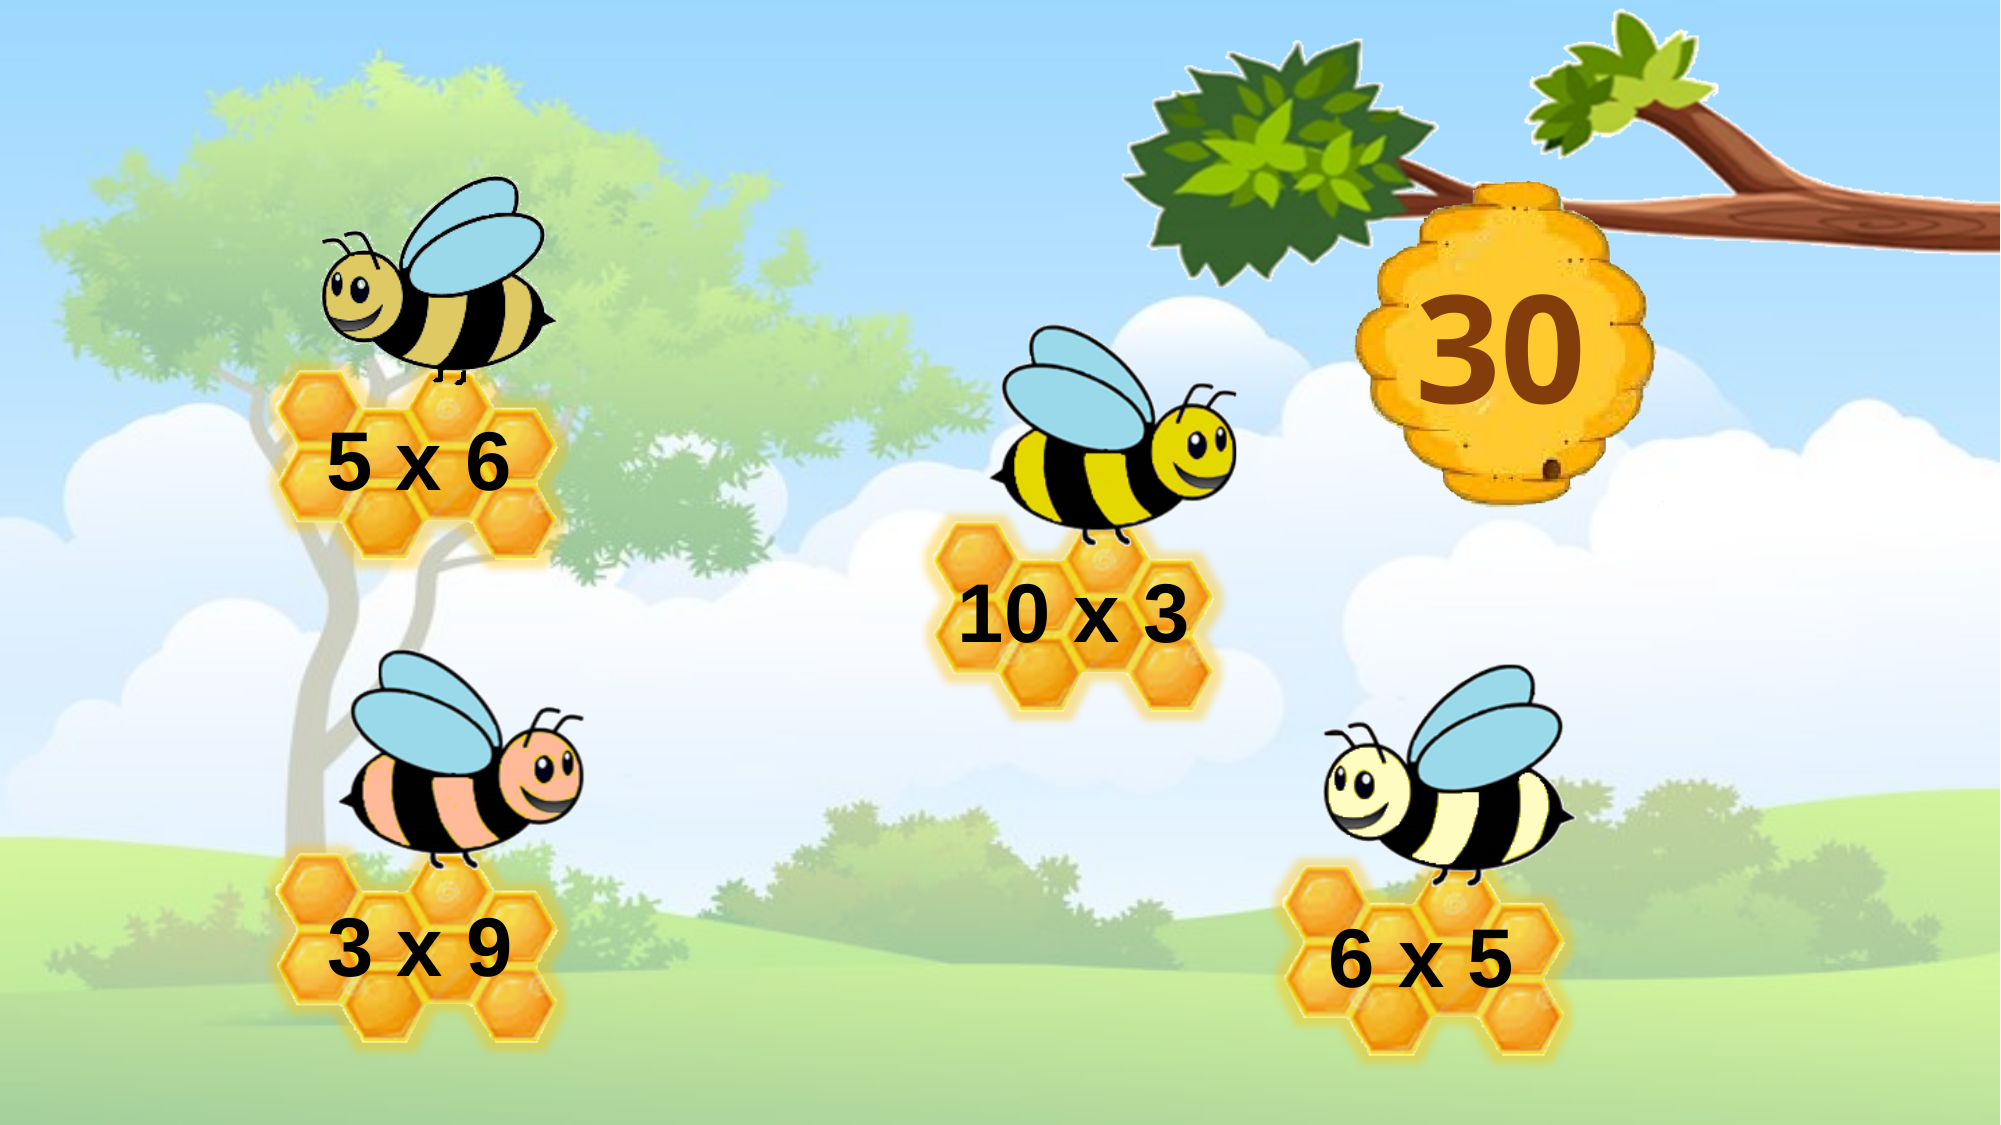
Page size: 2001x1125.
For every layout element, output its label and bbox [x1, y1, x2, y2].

picture [937, 292, 1286, 573]
text_box [232, 347, 585, 585]
text_box [1239, 842, 1592, 1081]
picture [274, 166, 590, 407]
picture [305, 592, 636, 910]
picture [1300, 652, 1611, 916]
text_box [232, 830, 585, 1068]
text_box [1094, 0, 2000, 531]
text_box [888, 498, 1241, 737]
